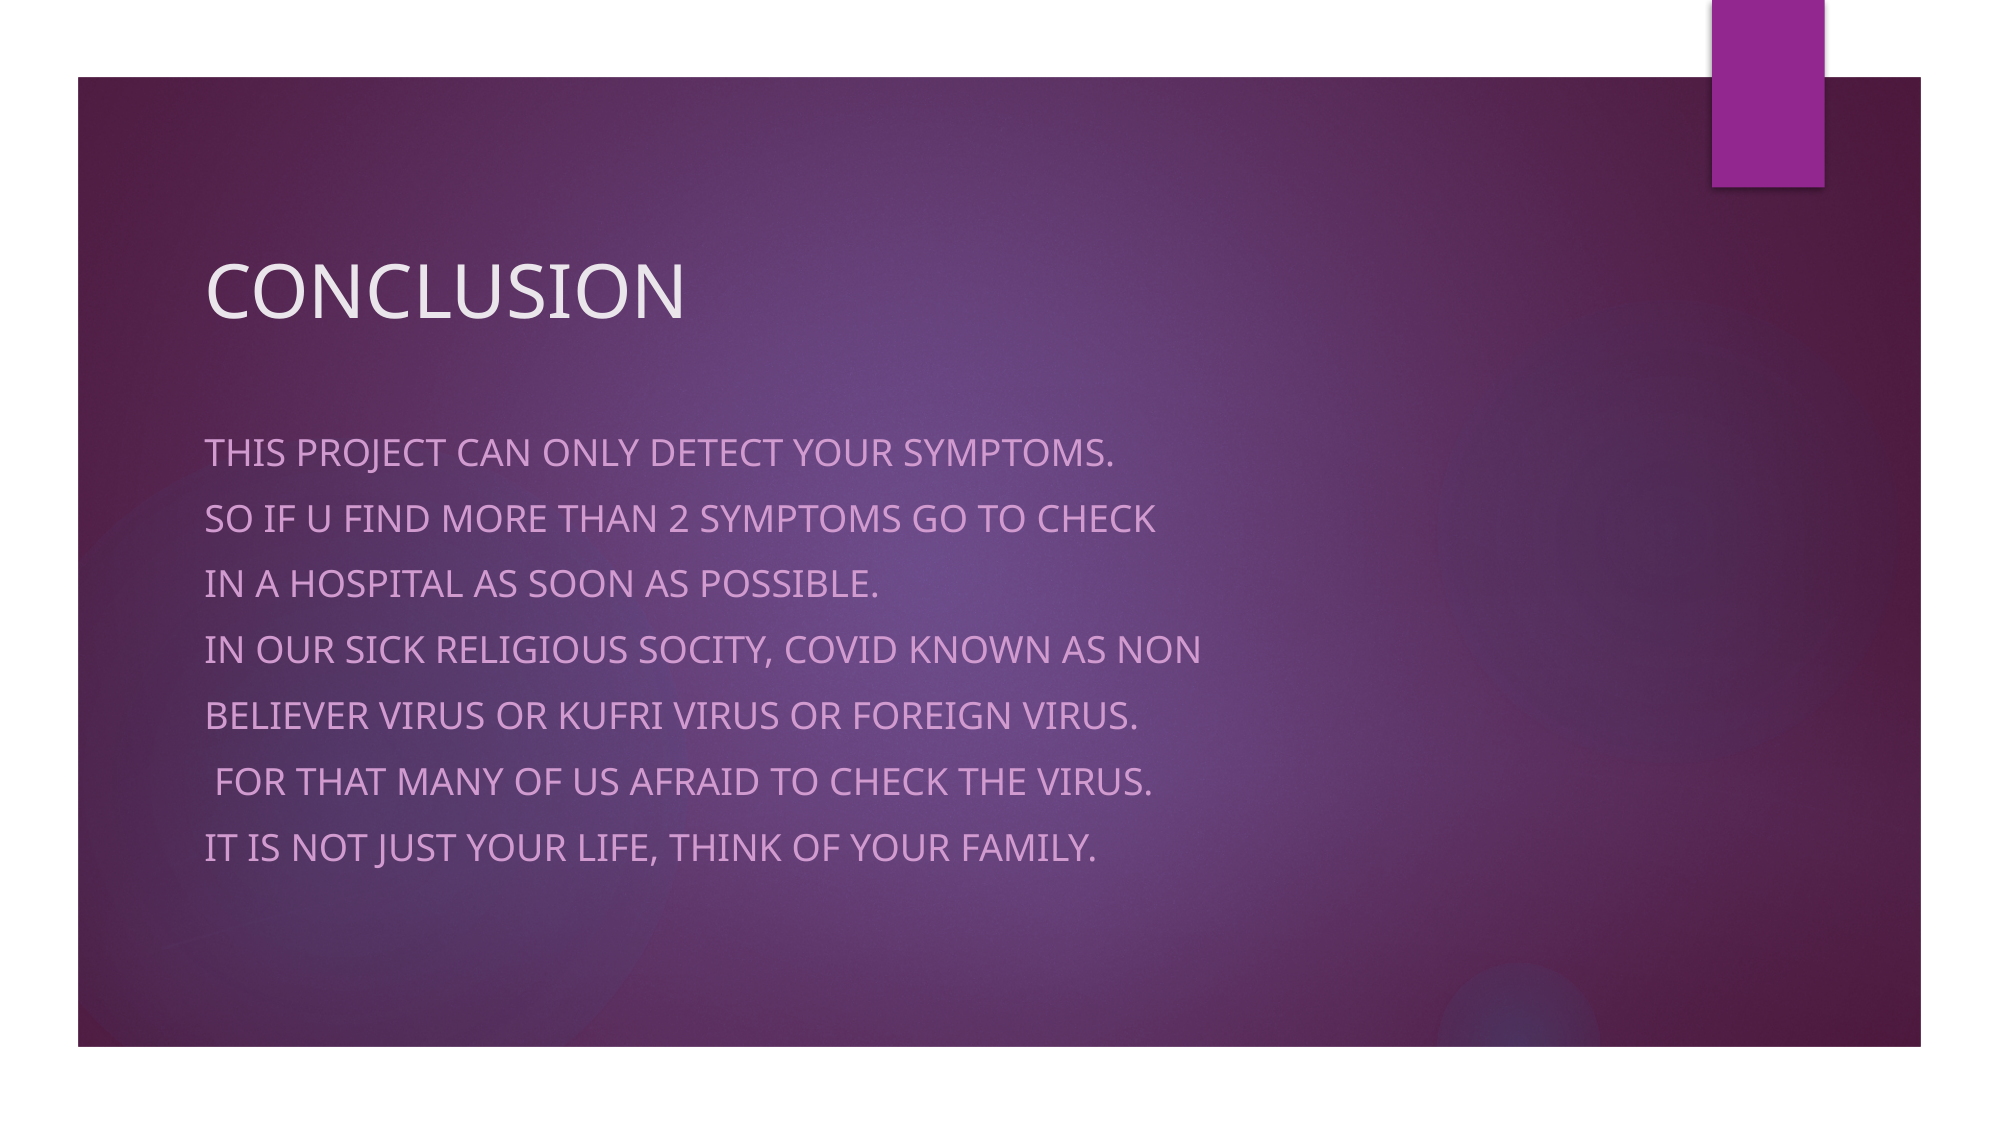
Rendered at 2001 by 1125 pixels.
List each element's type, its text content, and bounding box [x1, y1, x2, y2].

title CONCLUSION [189, 153, 1638, 342]
subtitle THIS PROJECT CAN ONLY DETECT YOUR SYMPTOMS. SO IF U FIND MORE THAN 2 SYMPTOMS GO TO CHECK IN A HOSPITAL AS SOON AS POSSIBLE. IN OUR SICK RELIGIOUS SOCITY, COVID KNOWN AS NON BELIEVER VIRUS OR KUFRI VIRUS OR FOREIGN VIRUS. FOR THAT MANY OF US AFRAID TO CHECK THE VIRUS. IT IS NOT JUST YOUR LIFE, THINK OF YOUR FAMILY. [189, 421, 1638, 941]
